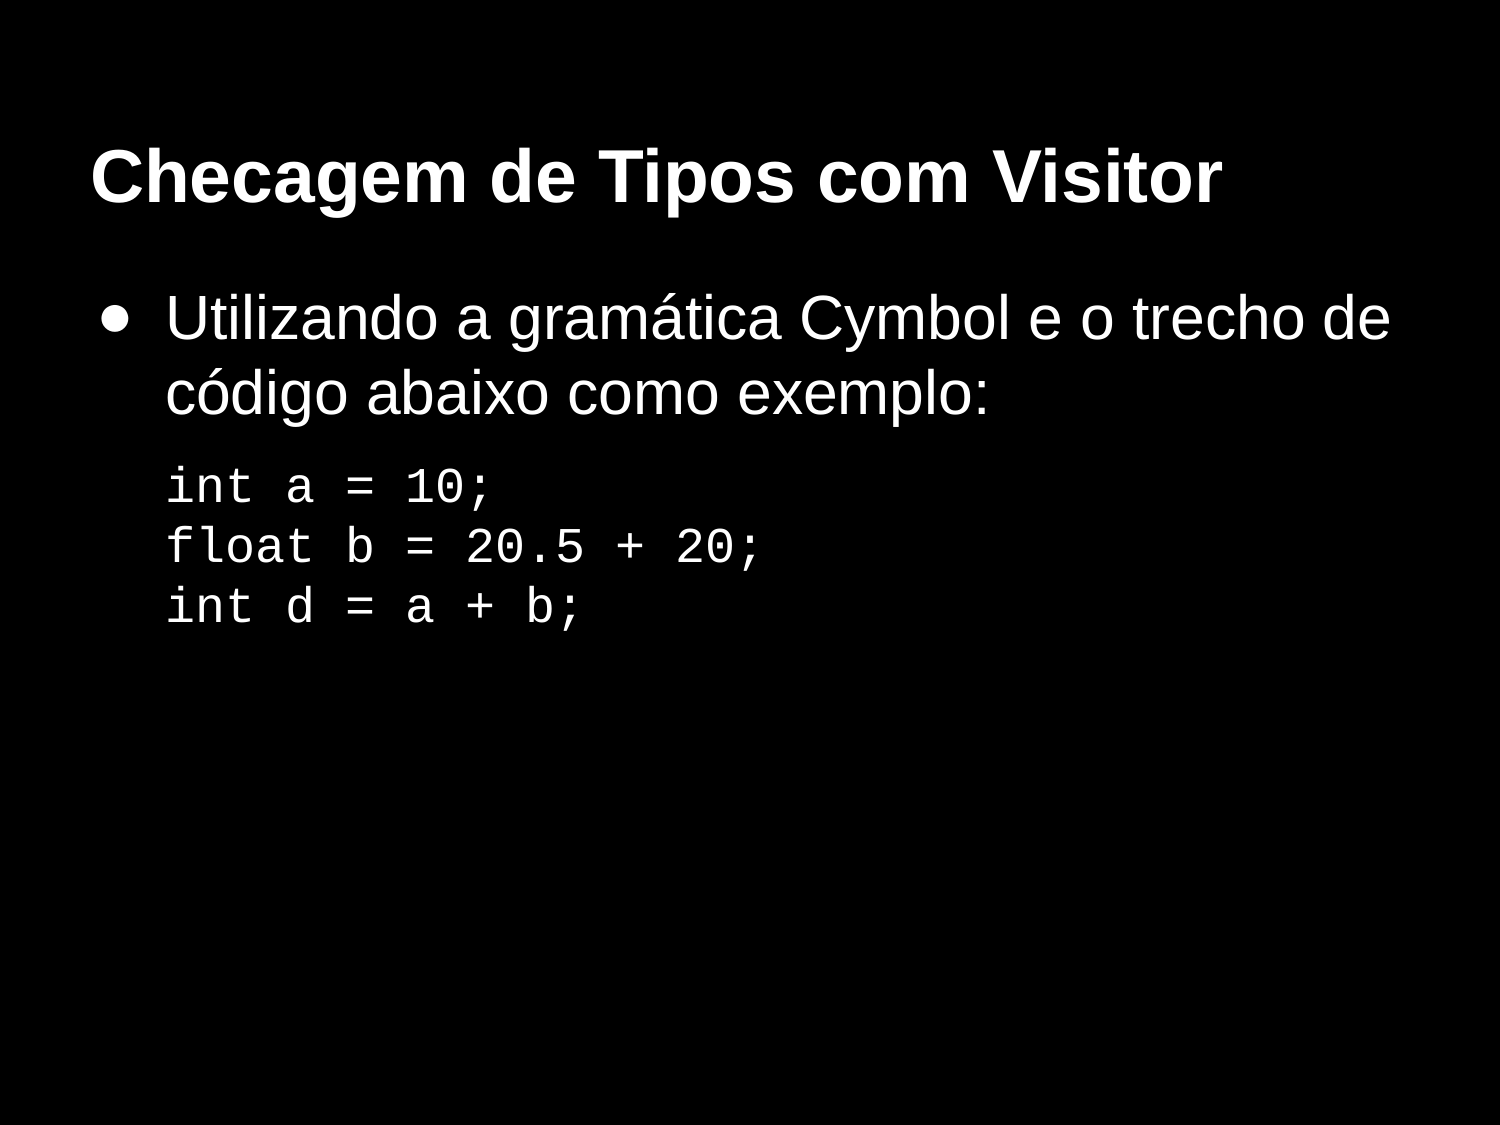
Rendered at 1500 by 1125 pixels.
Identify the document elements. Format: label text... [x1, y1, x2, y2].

title Checagem de Tipos com Visitor [75, 45, 1425, 233]
list Utilizando a gramática Cymbol e o trecho de código abaixo como exemplo: int a = 10; float b = 20.5 + 20; int d = a + b; [75, 262, 1425, 1078]
